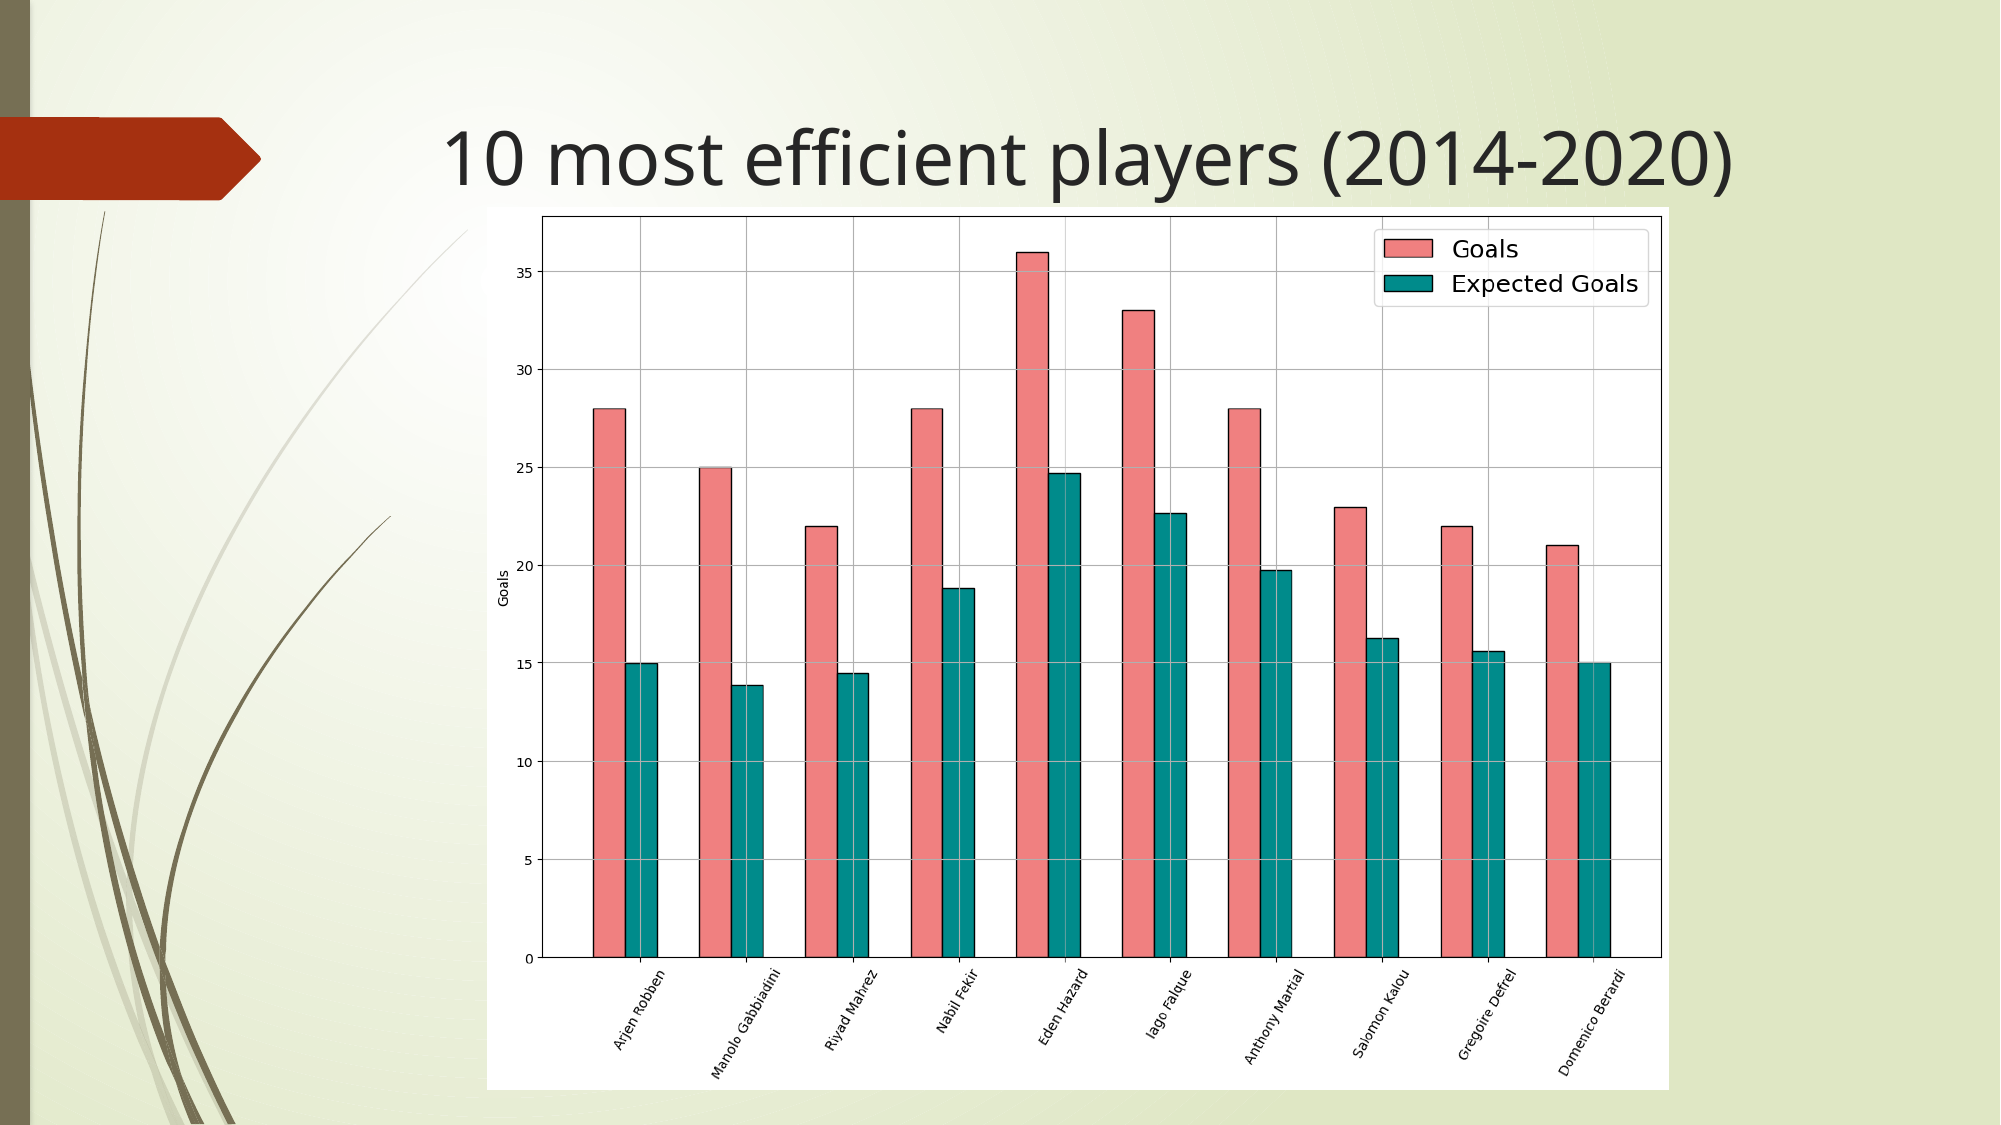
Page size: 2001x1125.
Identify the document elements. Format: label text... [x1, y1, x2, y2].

title 10 most efficient players (2014-2020) [425, 102, 1888, 313]
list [486, 207, 1669, 1091]
